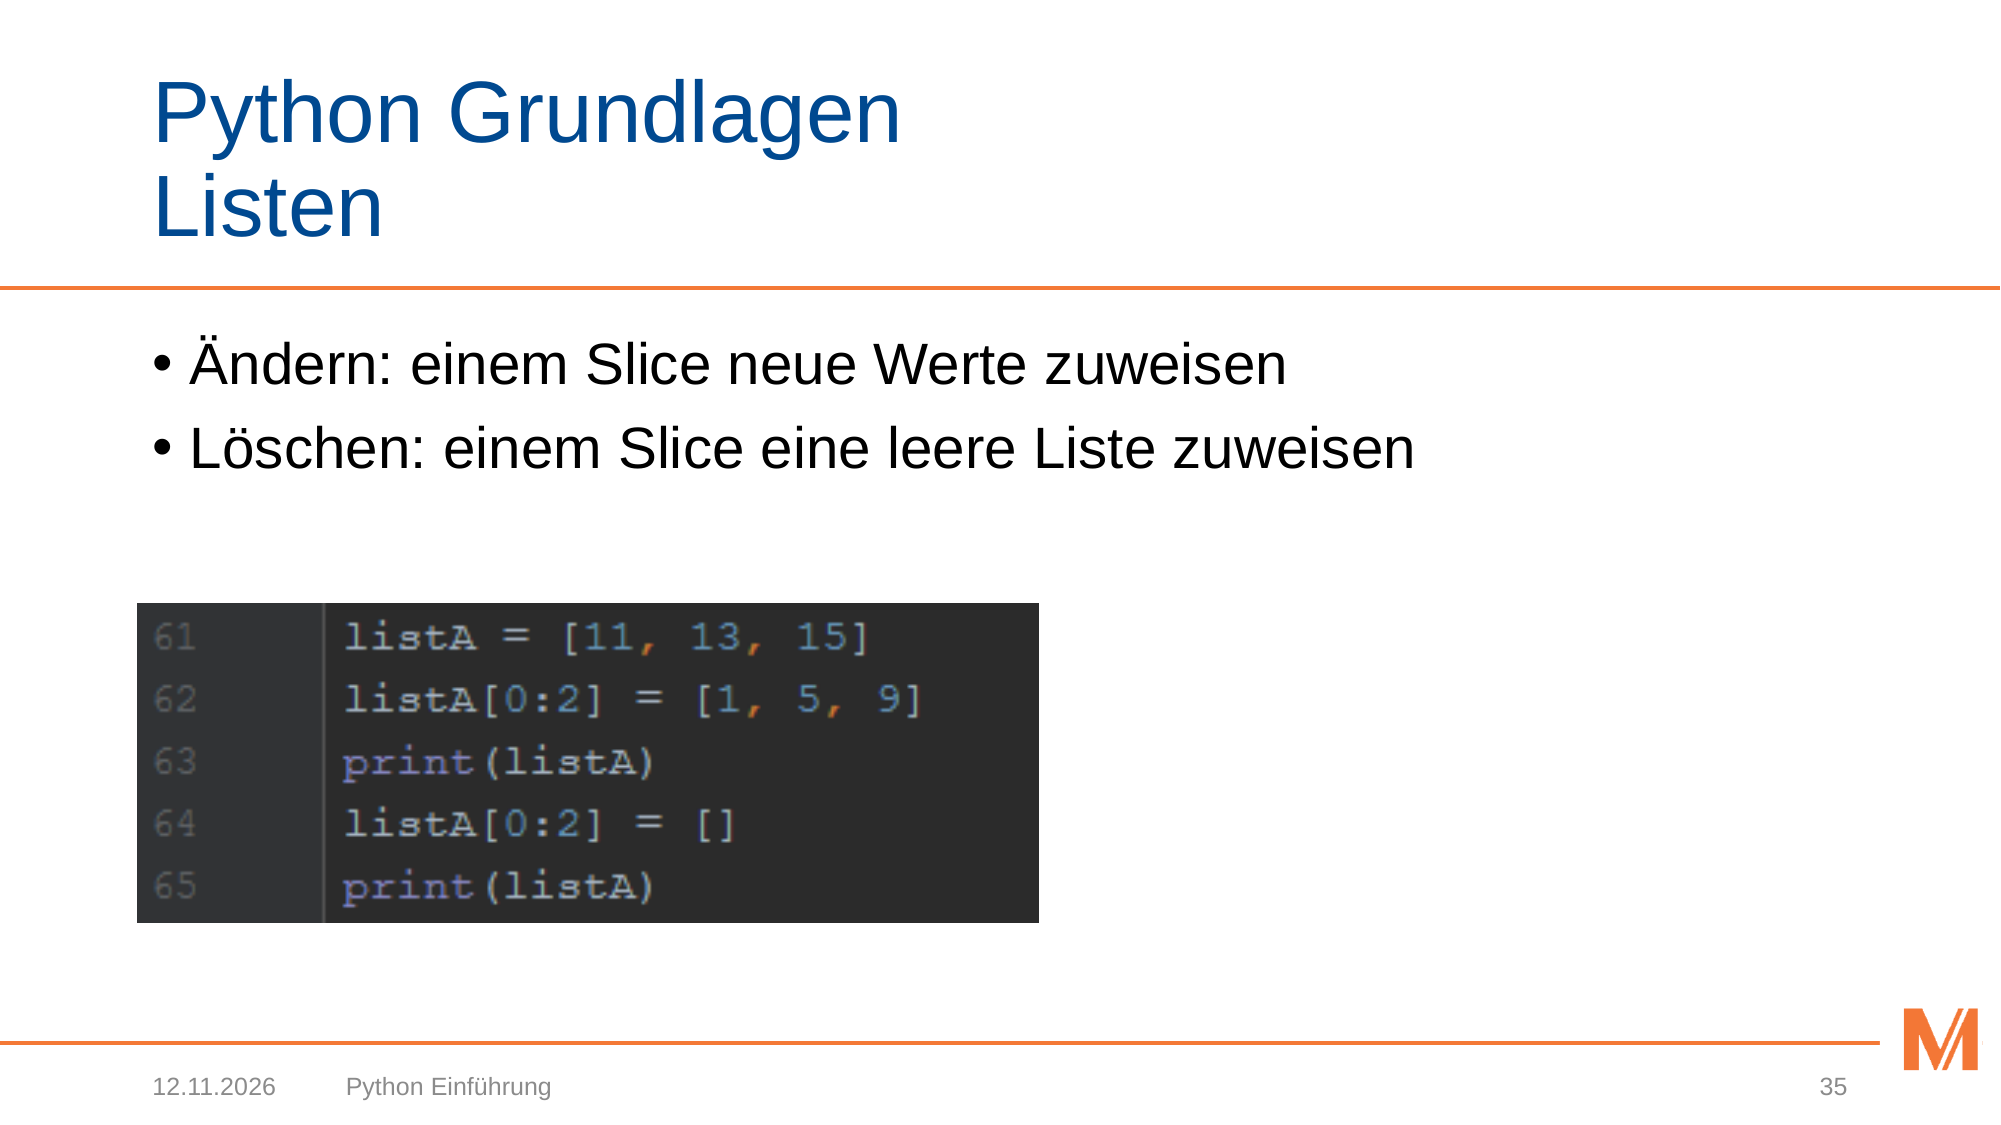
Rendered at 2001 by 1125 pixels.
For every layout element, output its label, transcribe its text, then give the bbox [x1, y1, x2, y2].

list Ändern: einem Slice neue Werte zuweisen Löschen: einem Slice eine leere Liste zuweisen [137, 327, 1875, 1028]
title Python Grundlagen Listen [137, 59, 1984, 264]
slide_number 35 [1743, 1055, 1863, 1116]
picture [1879, 989, 1982, 1097]
picture [137, 603, 1039, 923]
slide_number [137, 1055, 313, 1116]
footer Python Einführung [330, 1055, 1721, 1116]
